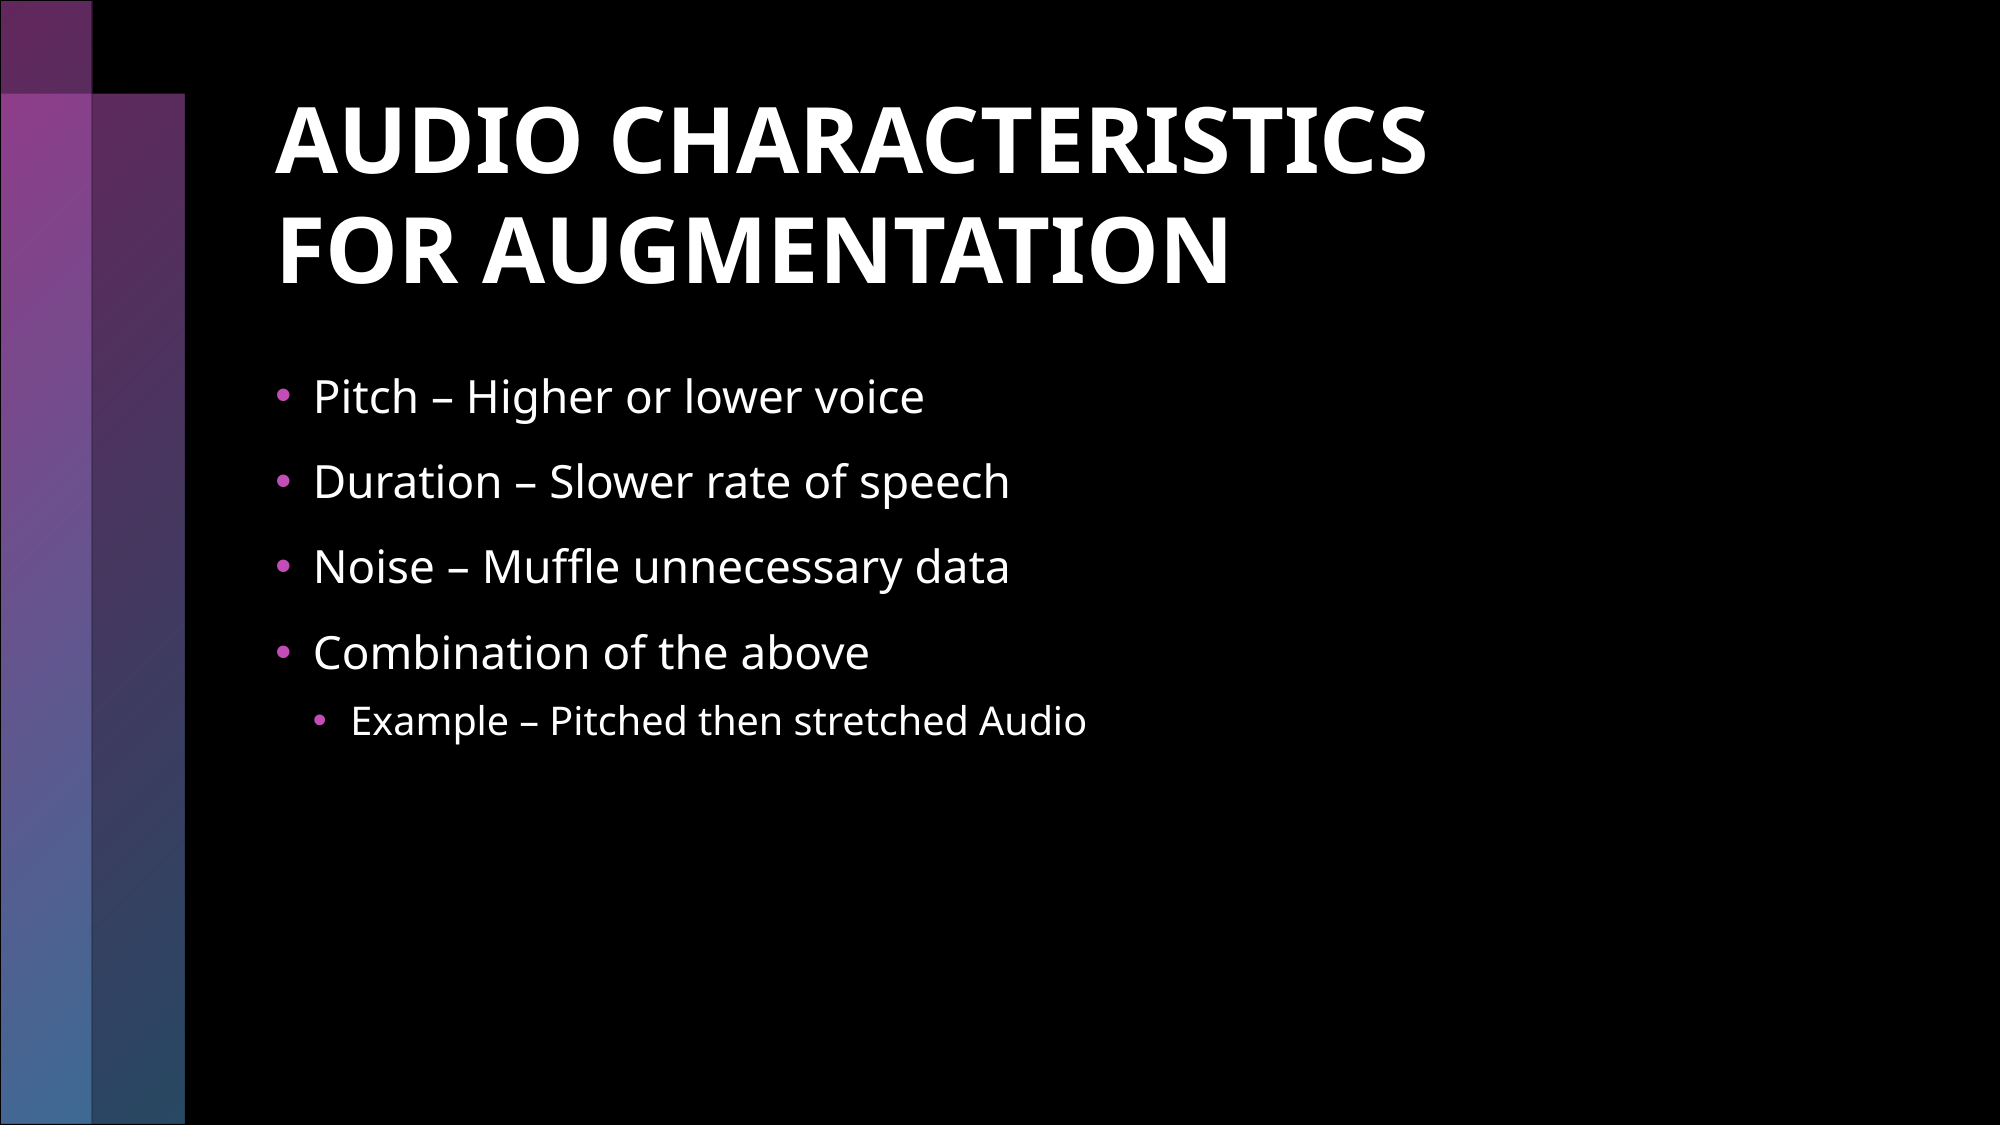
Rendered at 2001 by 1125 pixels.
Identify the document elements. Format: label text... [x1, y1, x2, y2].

title AUDIO CHARACTERISTICS FOR AUGMENTATION [260, 74, 1817, 329]
list Pitch – Higher or lower voice Duration – Slower rate of speech Noise – Muffle unnecessary data Combination of the above Example – Pitched then stretched Audio [260, 354, 1817, 999]
